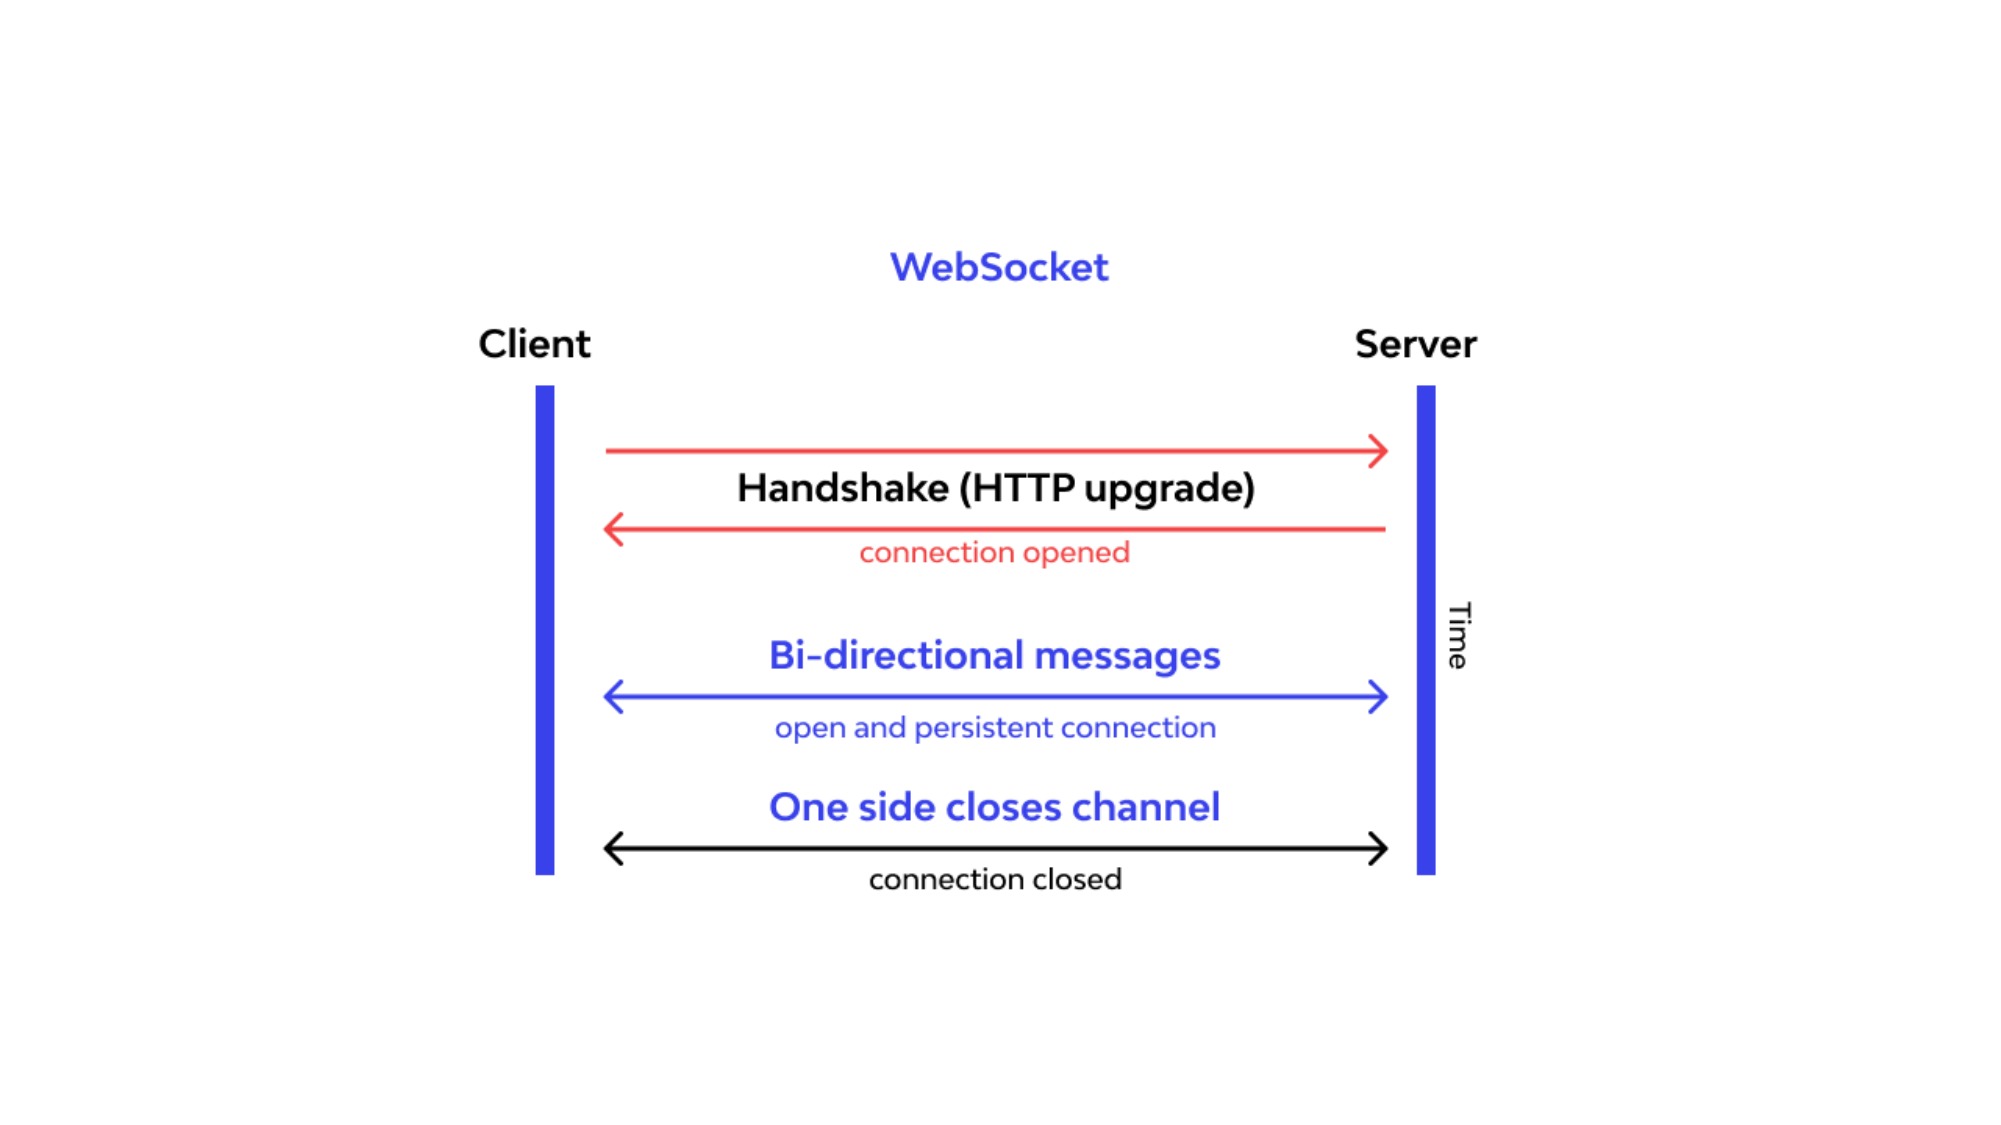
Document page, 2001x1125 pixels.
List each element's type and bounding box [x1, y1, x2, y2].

picture [374, 187, 1625, 938]
